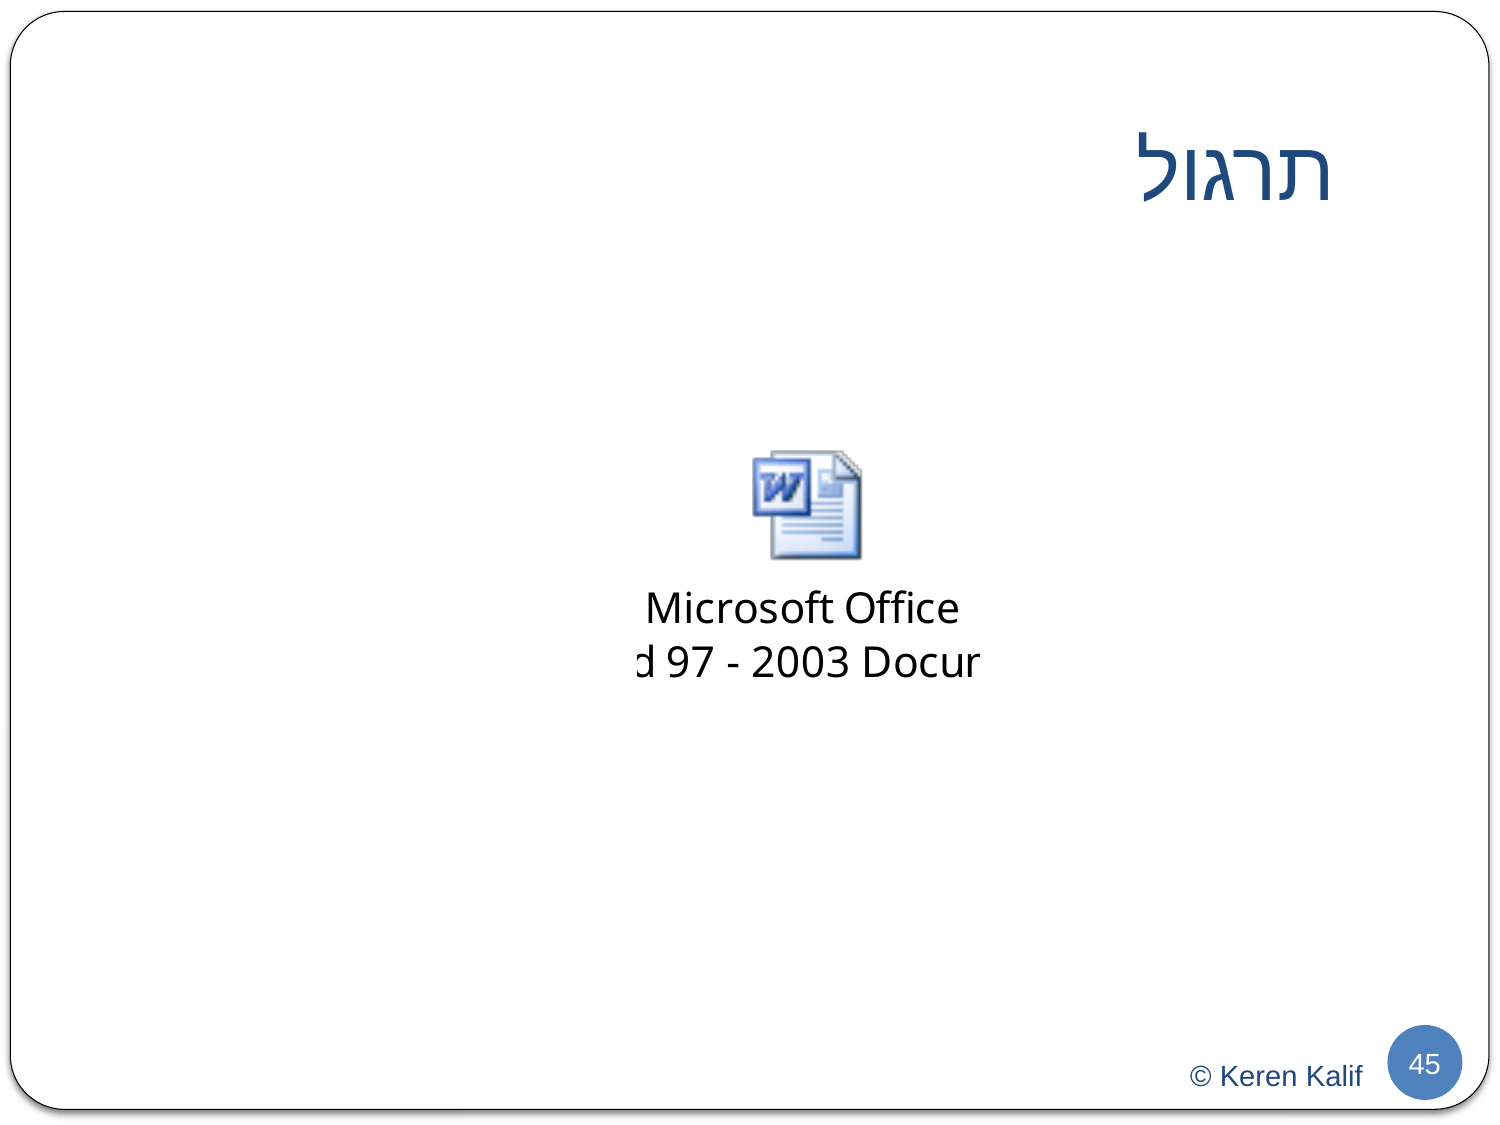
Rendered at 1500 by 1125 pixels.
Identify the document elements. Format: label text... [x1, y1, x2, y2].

slide_number 45 [1397, 1024, 1453, 1037]
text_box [637, 449, 980, 739]
footer © Keren Kalif [1175, 1037, 1500, 1113]
title תרגול [0, 45, 1351, 233]
